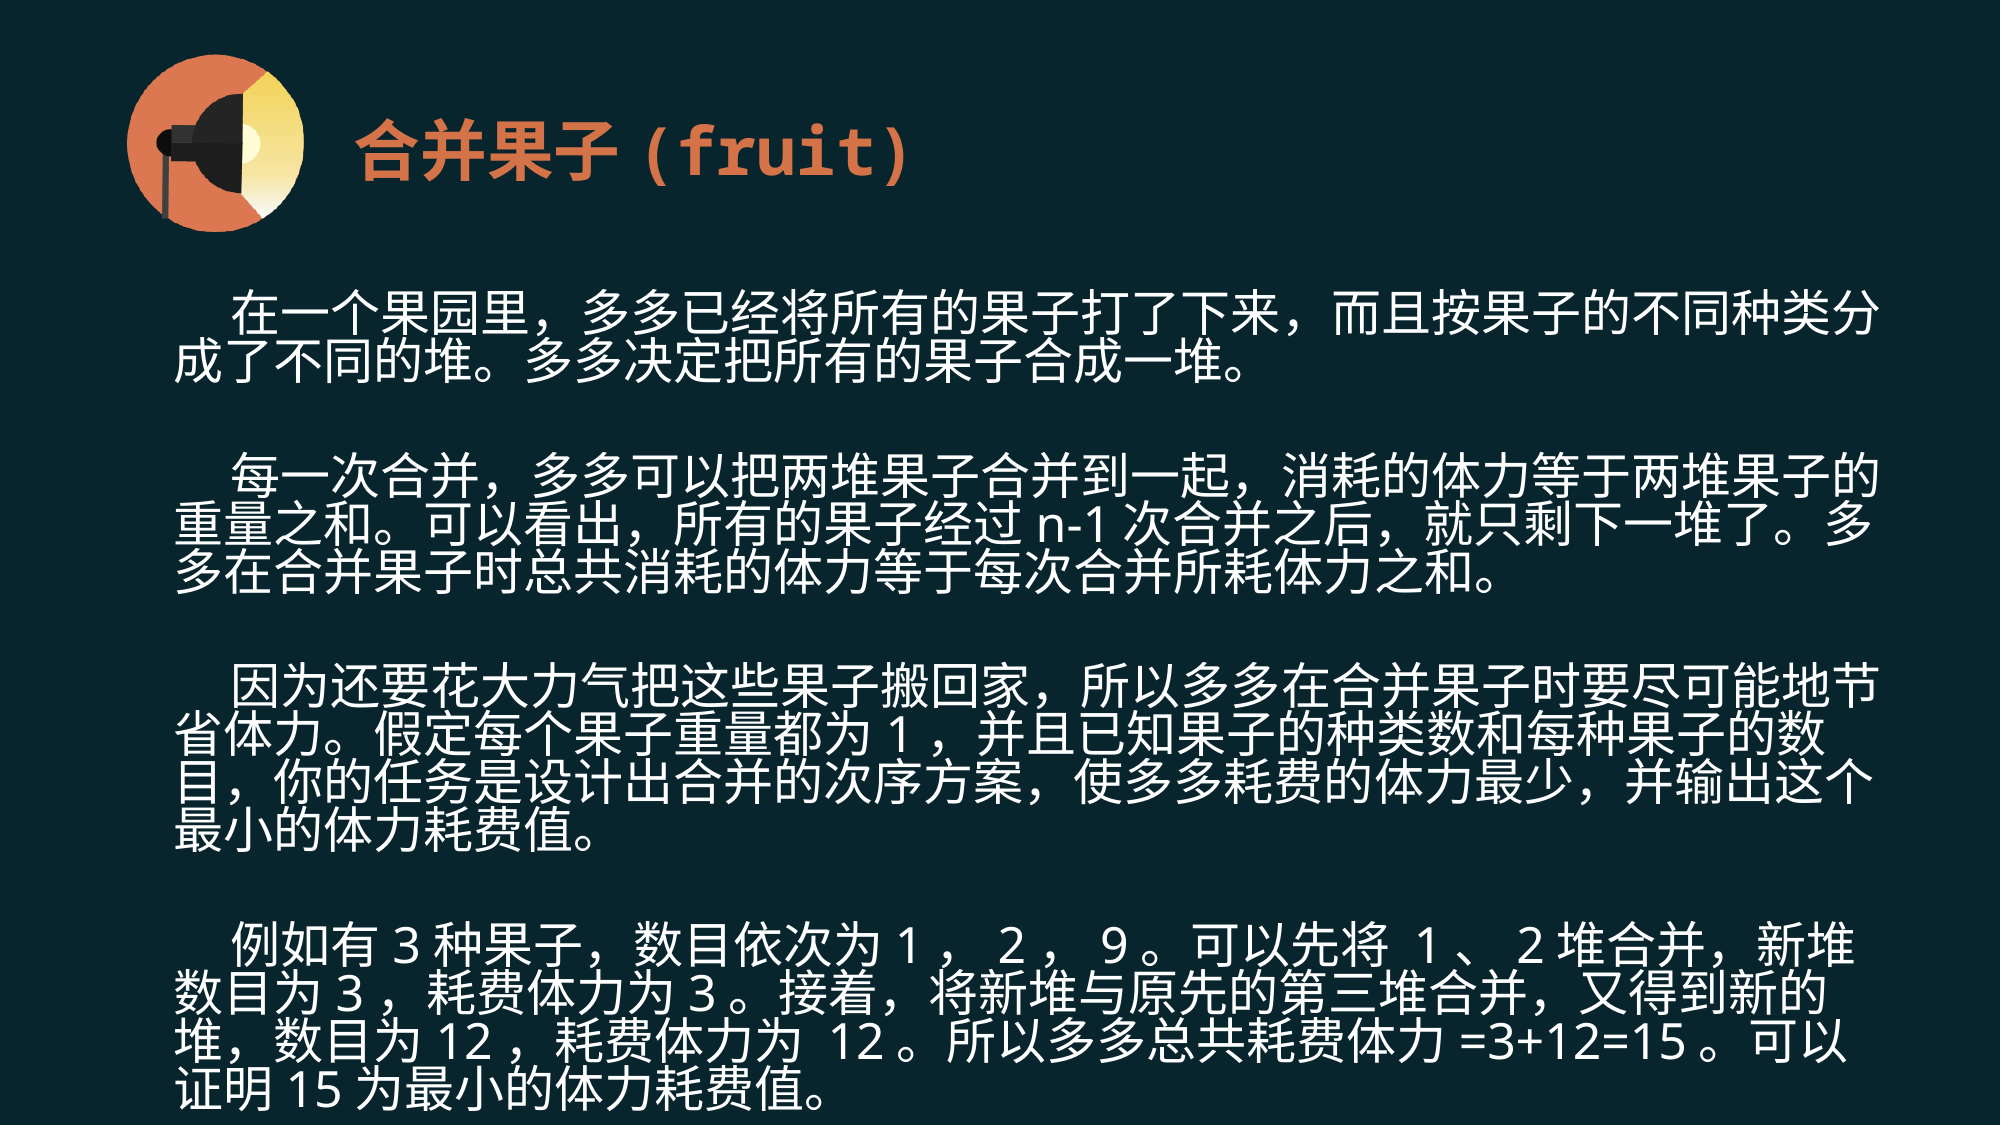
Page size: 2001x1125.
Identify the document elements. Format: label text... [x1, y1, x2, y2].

title 合并果子(fruit) [338, 90, 1532, 209]
list 在一个果园里，多多已经将所有的果子打了下来，而且按果子的不同种类分成了不同的堆。多多决定把所有的果子合成一堆。 每一次合并，多多可以把两堆果子合并到一起，消耗的体力等于两堆果子的重量之和。可以看出，所有的果子经过n-1次合并之后，就只剩下一堆了。多多在合并果子时总共消耗的体力等于每次合并所耗体力之和。 因为还要花大力气把这些果子搬回家，所以多多在合并果子时要尽可能地节省体力。假定每个果子重量都为1，并且已知果子的种类数和每种果子的数目，你的任务是设计出合并的次序方案，使多多耗费的体力最少，并输出这个最小的体力耗费值。 例如有3种果子，数目依次为1，2，9。可以先将 1、2堆合并，新堆数目为3，耗费体力为3。接着，将新堆与原先的第三堆合并，又得到新的堆，数目为12，耗费体力为 12。所以多多总共耗费体力=3+12=15。可以证明15为最小的体力耗费值。 [102, 285, 1903, 1010]
picture [126, 54, 304, 232]
